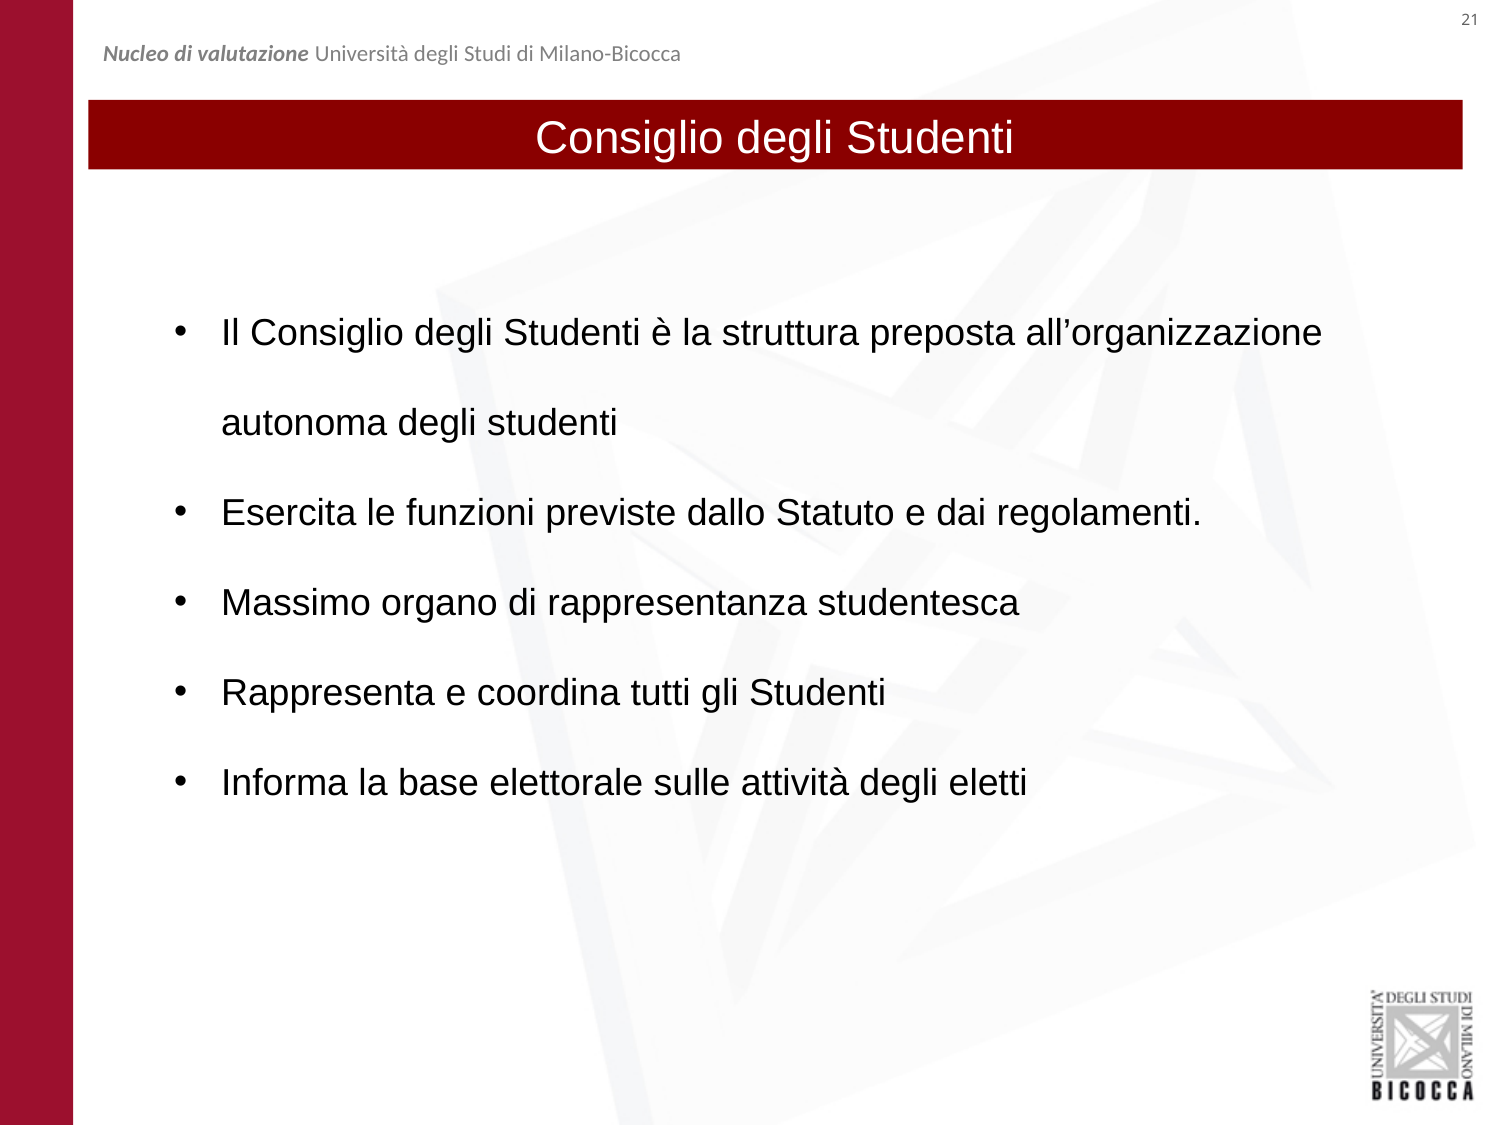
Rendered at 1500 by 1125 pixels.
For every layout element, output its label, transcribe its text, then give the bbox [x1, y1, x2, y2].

text_box Consiglio degli Studenti [88, 99, 1463, 170]
text_box Il Consiglio degli Studenti è la struttura preposta all’organizzazione autonoma degli studenti Esercita le funzioni previste dallo Statuto e dai regolamenti. Massimo organo di rappresentanza studentesca Rappresenta e coordina tutti gli Studenti Informa la base elettorale sulle attività degli eletti [159, 255, 1483, 811]
picture [74, 0, 1500, 1125]
text_box Nucleo di valutazione Università degli Studi di Milano-Bicocca [86, 29, 858, 75]
